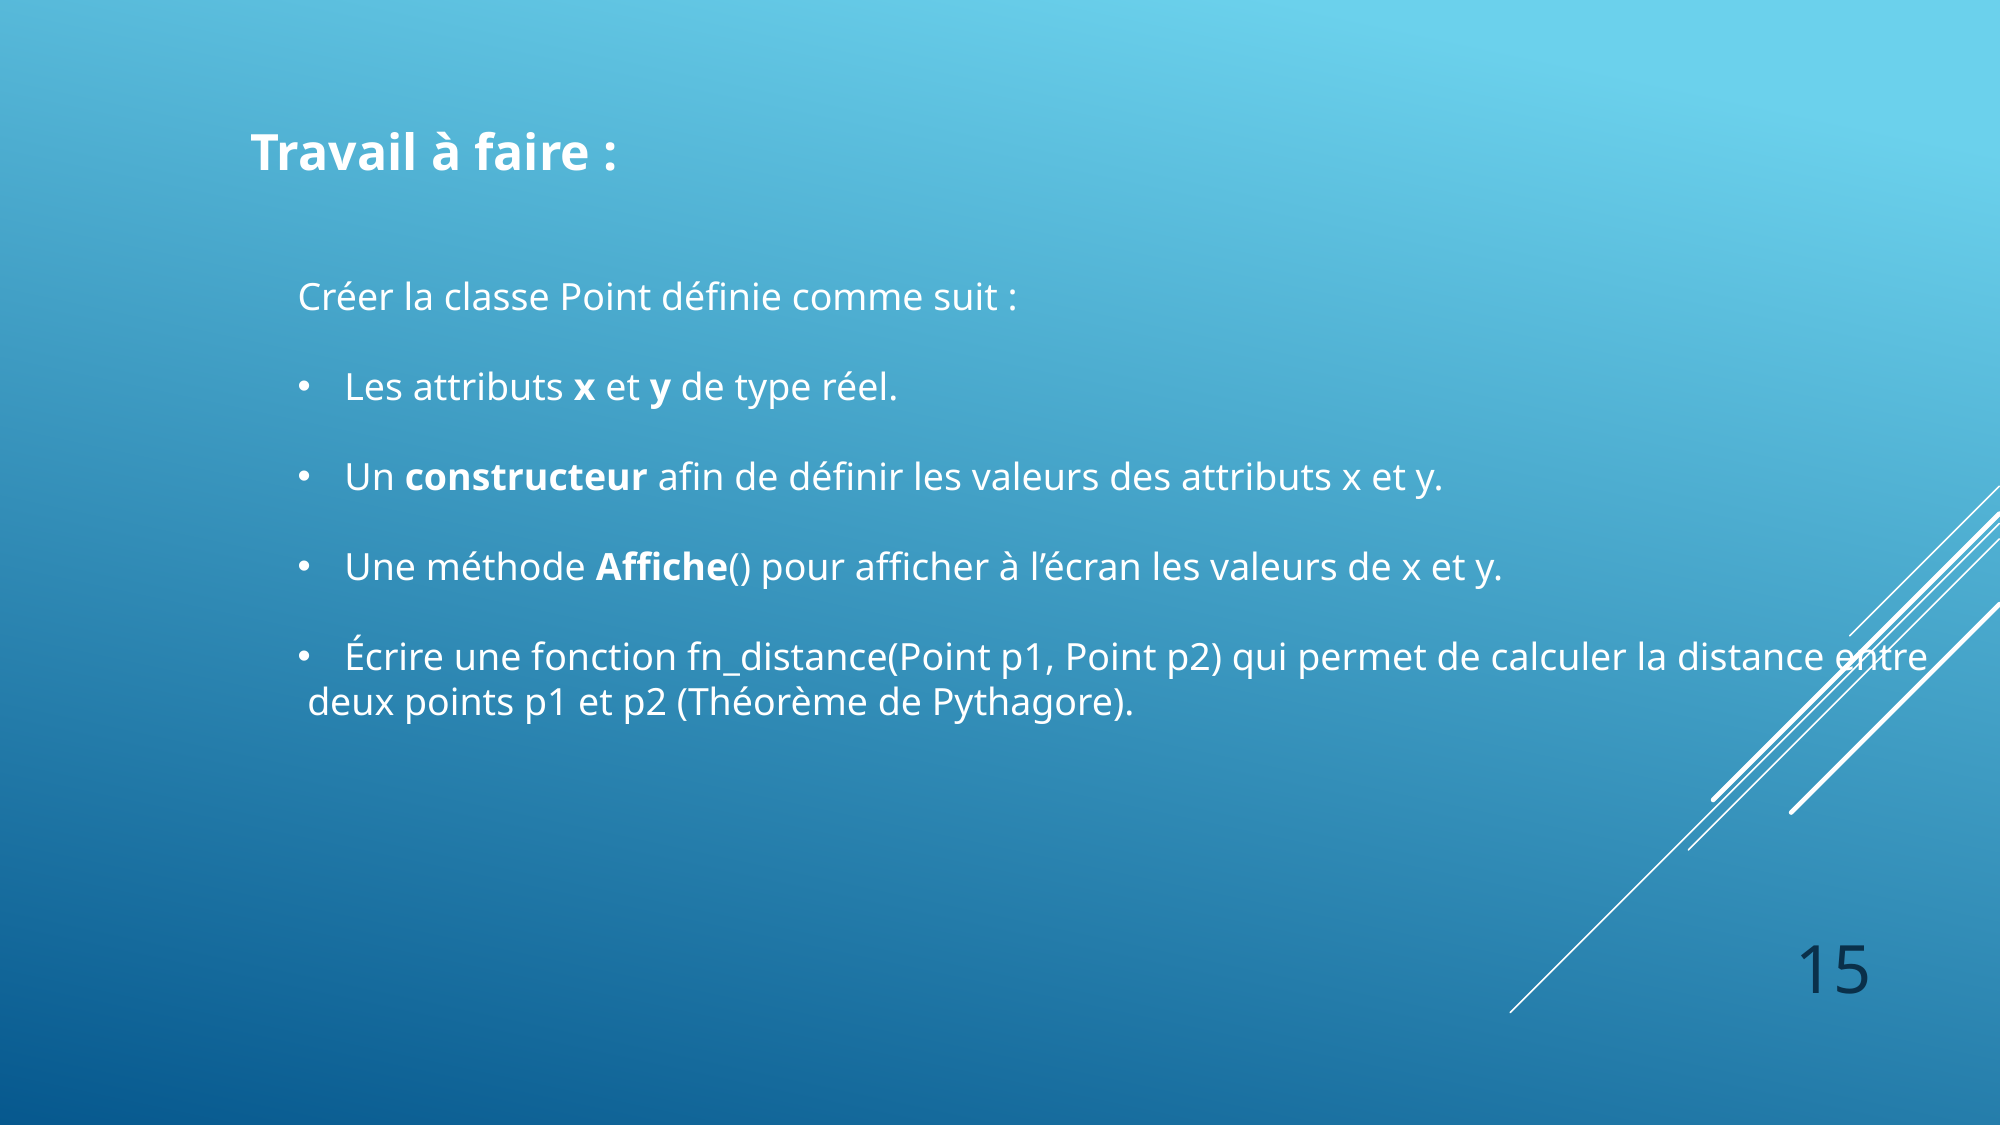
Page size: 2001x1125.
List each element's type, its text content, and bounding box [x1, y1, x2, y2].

text_box Créer la classe Point définie comme suit : Les attributs x et y de type réel. Un constructeur afin de définir les valeurs des attributs x et y. Une méthode Affiche() pour afficher à l’écran les valeurs de x et y. Écrire une fonction fn_distance(Point p1, Point p2) qui permet de calculer la distance entre deux points p1 et p2 (Théorème de Pythagore). [282, 265, 1946, 776]
slide_number 15 [1700, 915, 1888, 1025]
text_box Travail à faire : [235, 112, 633, 188]
